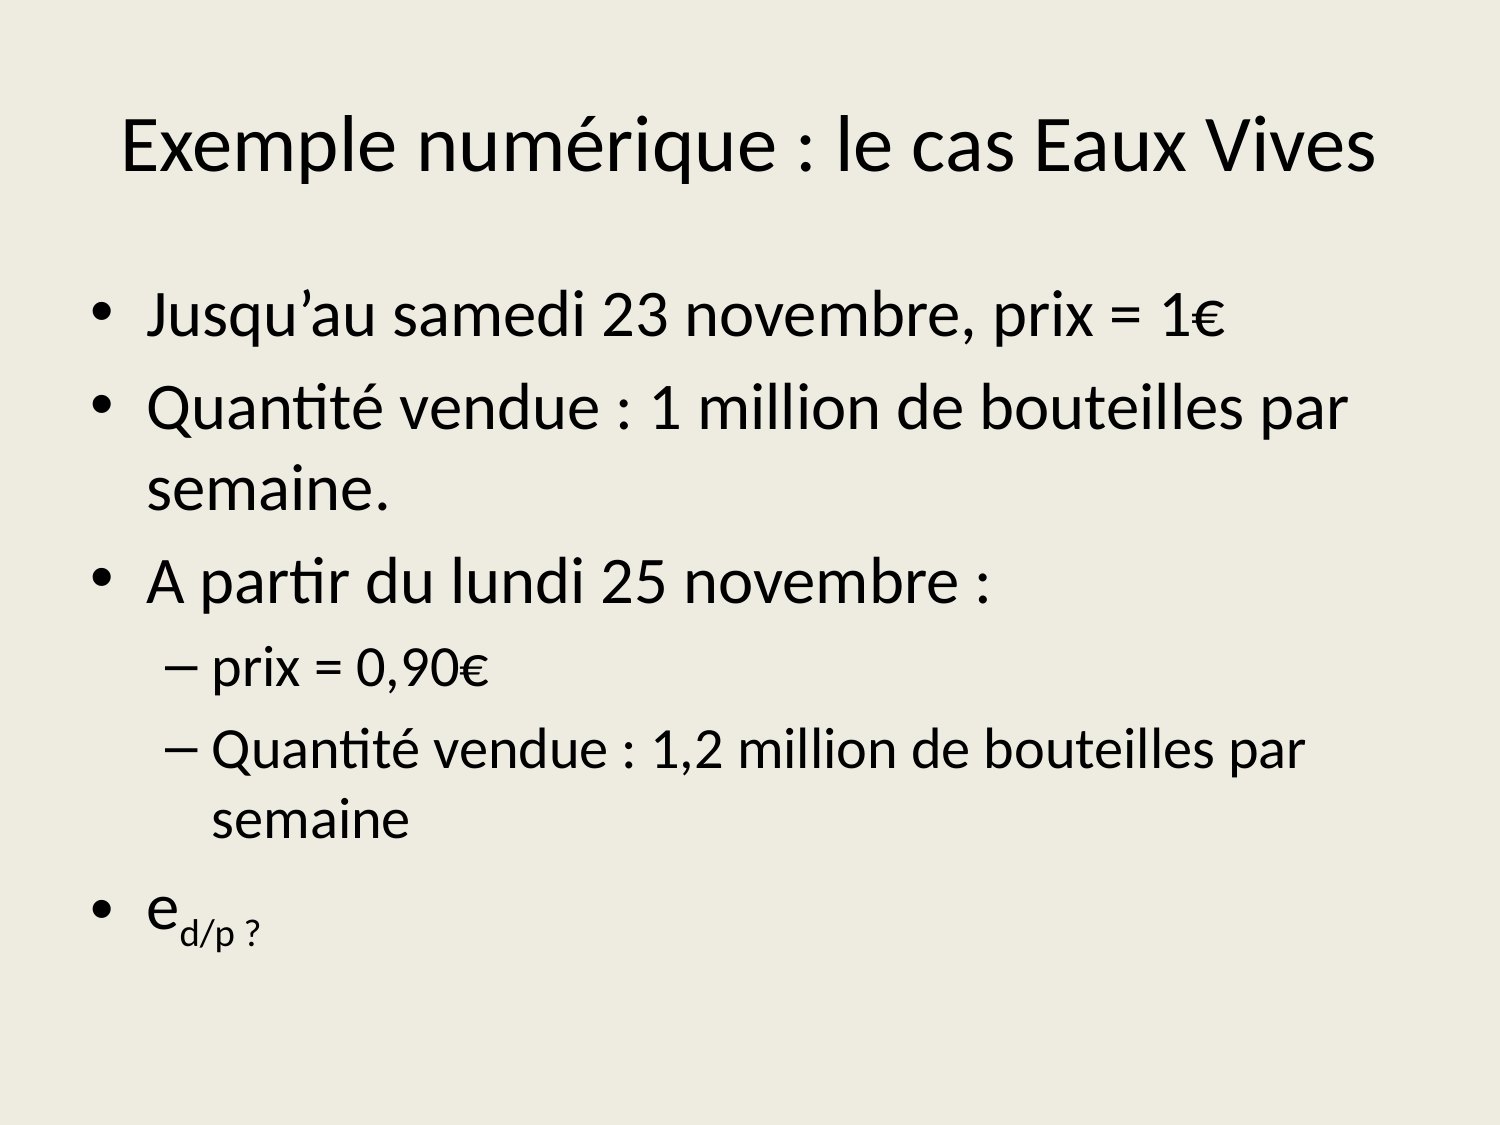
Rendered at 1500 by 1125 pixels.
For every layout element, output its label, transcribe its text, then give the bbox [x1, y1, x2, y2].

list Jusqu’au samedi 23 novembre, prix = 1€ Quantité vendue : 1 million de bouteilles par semaine. A partir du lundi 25 novembre : prix = 0,90€ Quantité vendue : 1,2 million de bouteilles par semaine ed/p ? [75, 262, 1425, 1005]
title Exemple numérique : le cas Eaux Vives [75, 45, 1425, 233]
